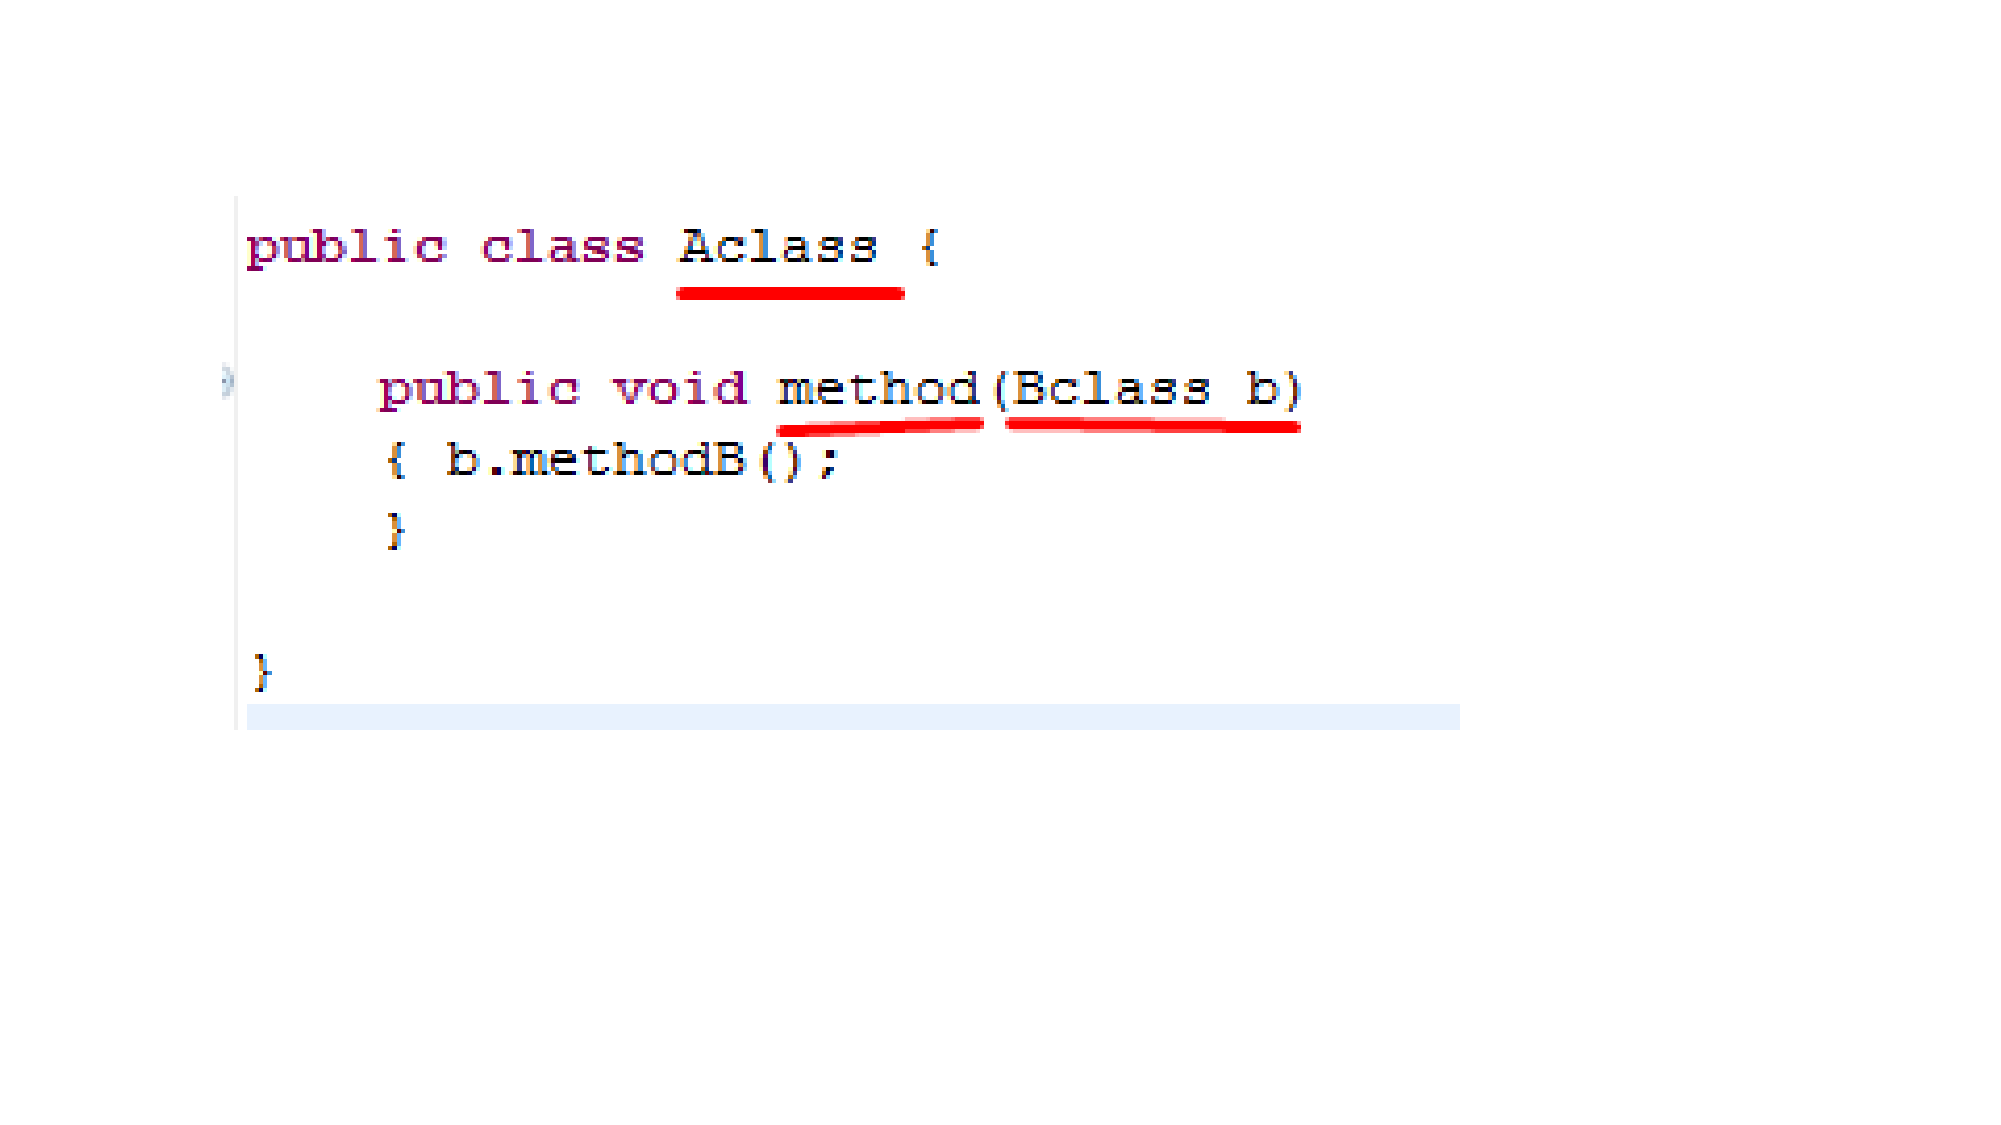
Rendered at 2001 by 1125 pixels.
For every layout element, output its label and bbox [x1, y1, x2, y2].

list [222, 196, 1460, 730]
